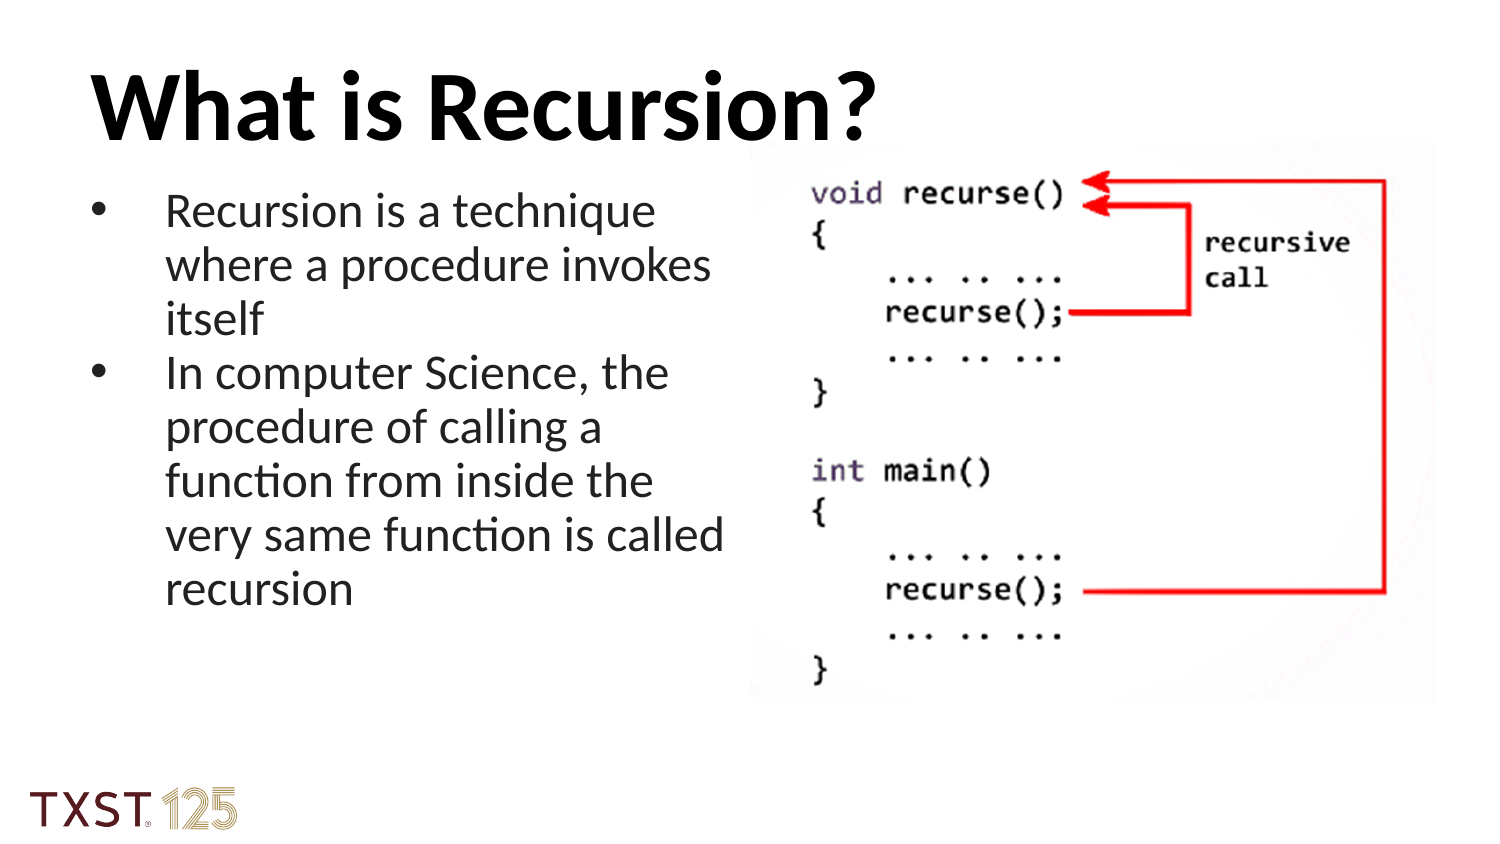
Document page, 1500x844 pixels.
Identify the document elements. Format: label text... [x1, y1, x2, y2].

picture [750, 142, 1436, 702]
text_box Recursion is a technique where a procedure invokes itself In computer Science, the procedure of calling a function from inside the very same function is called recursion [74, 176, 750, 701]
text_box What is Recursion? [74, 46, 1425, 176]
picture [30, 787, 237, 830]
